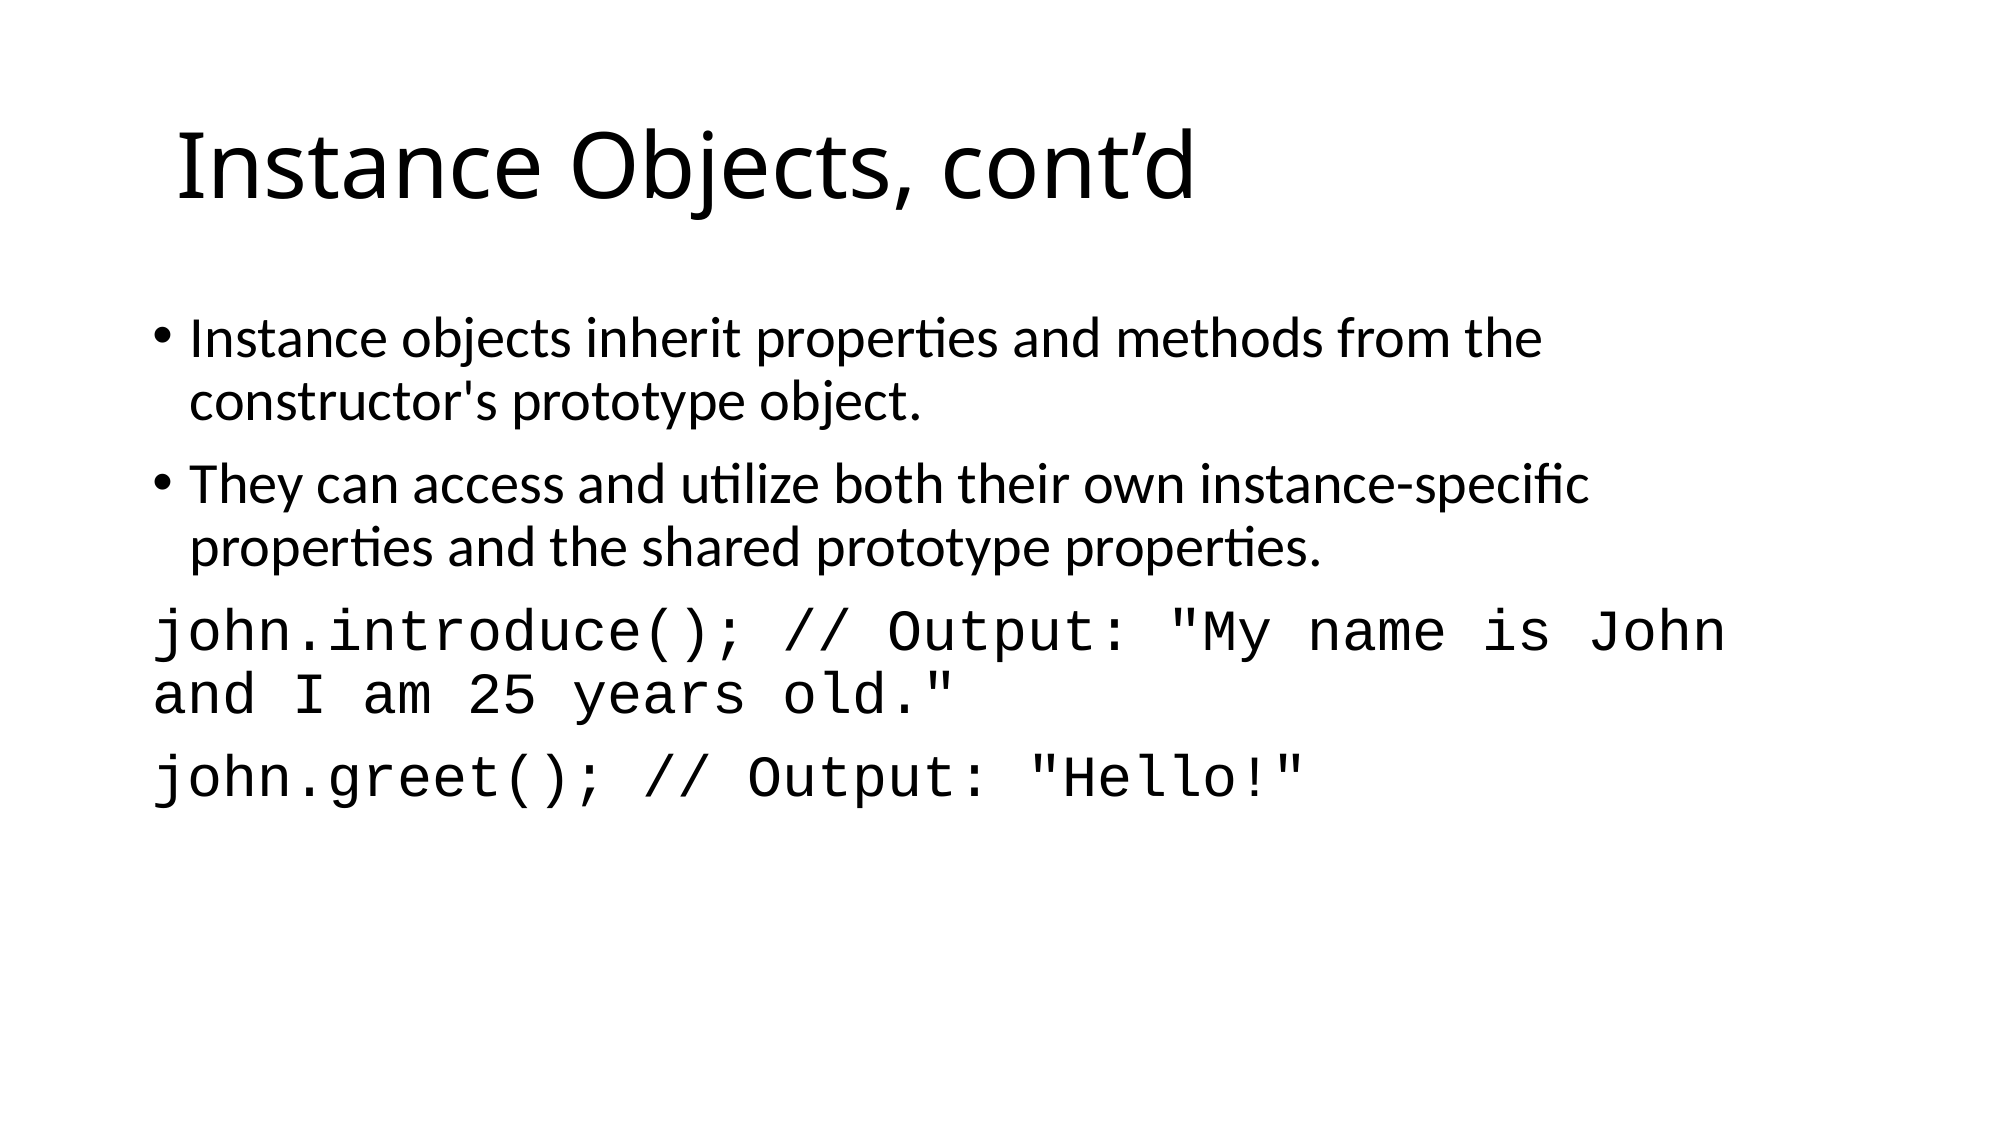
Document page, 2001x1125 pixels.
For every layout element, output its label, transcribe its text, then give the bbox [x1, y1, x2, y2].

list Instance objects inherit properties and methods from the constructor's prototype object. They can access and utilize both their own instance-specific properties and the shared prototype properties. john.introduce(); // Output: "My name is John and I am 25 years old." john.greet(); // Output: "Hello!" [137, 299, 1863, 1014]
title Instance Objects, cont’d [137, 59, 1863, 278]
